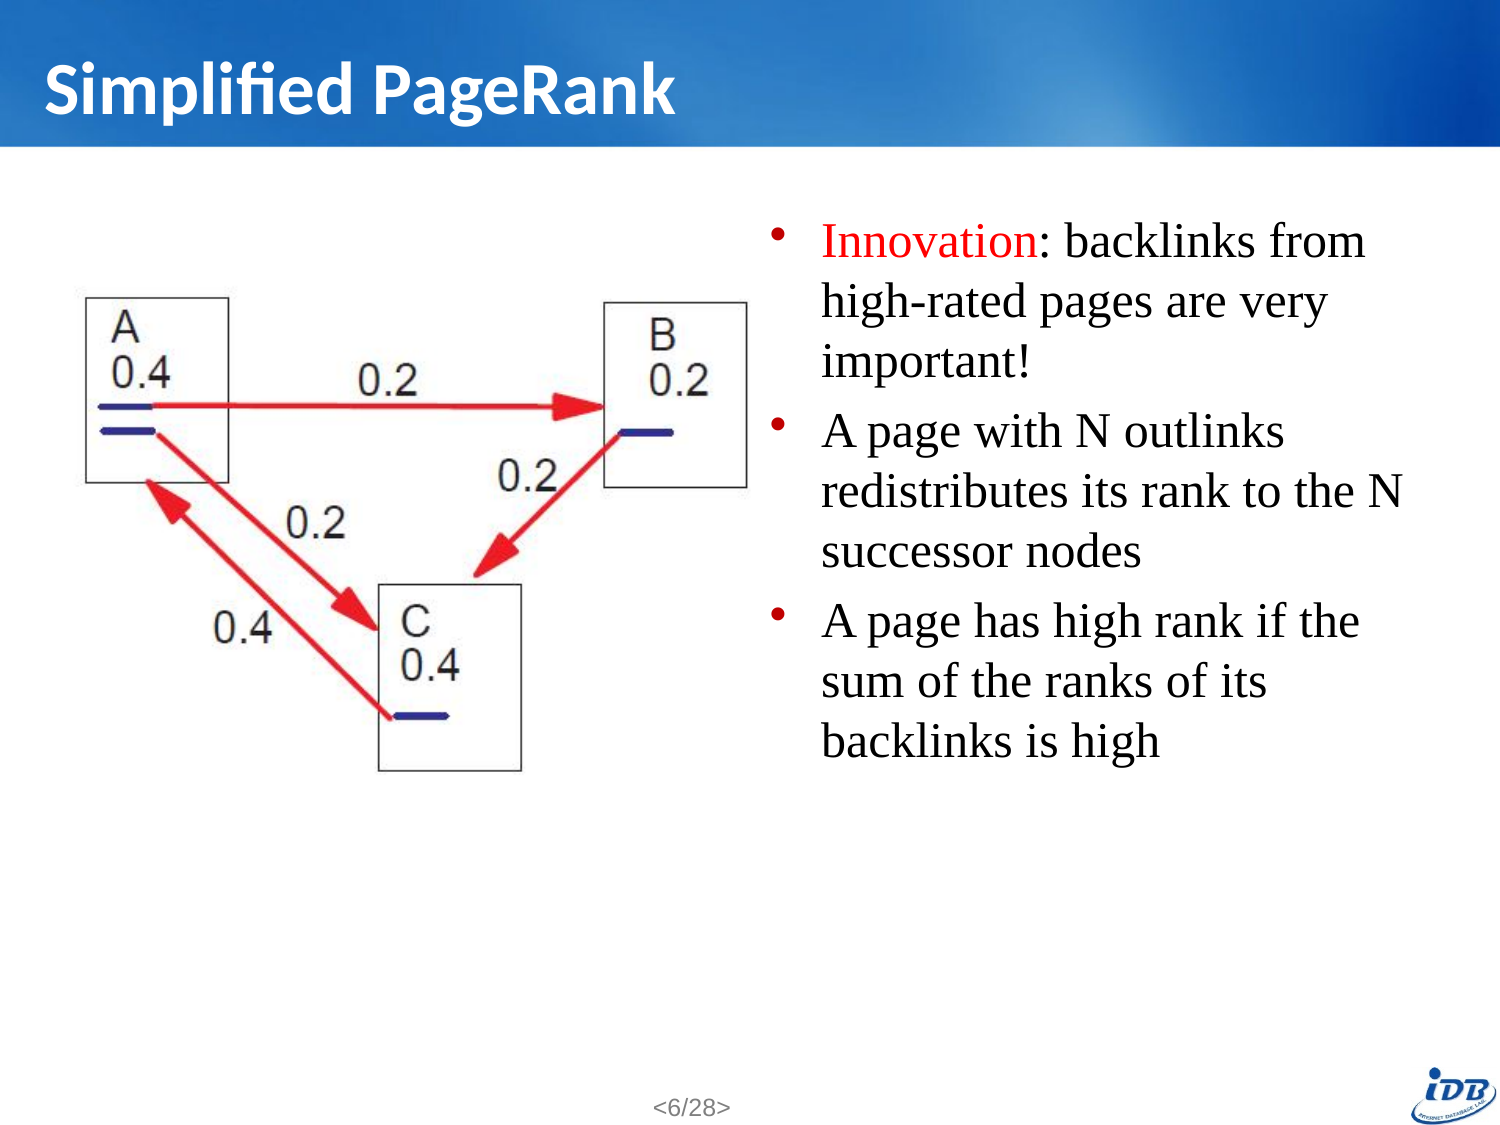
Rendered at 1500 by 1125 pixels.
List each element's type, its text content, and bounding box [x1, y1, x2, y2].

title Simplified PageRank [29, 19, 1471, 149]
list Innovation: backlinks from high-rated pages are very important! A page with N outlinks redistributes its rank to the N successor nodes A page has high rank if the sum of the ranks of its backlinks is high [737, 200, 1425, 1088]
picture [0, 0, 1500, 1125]
